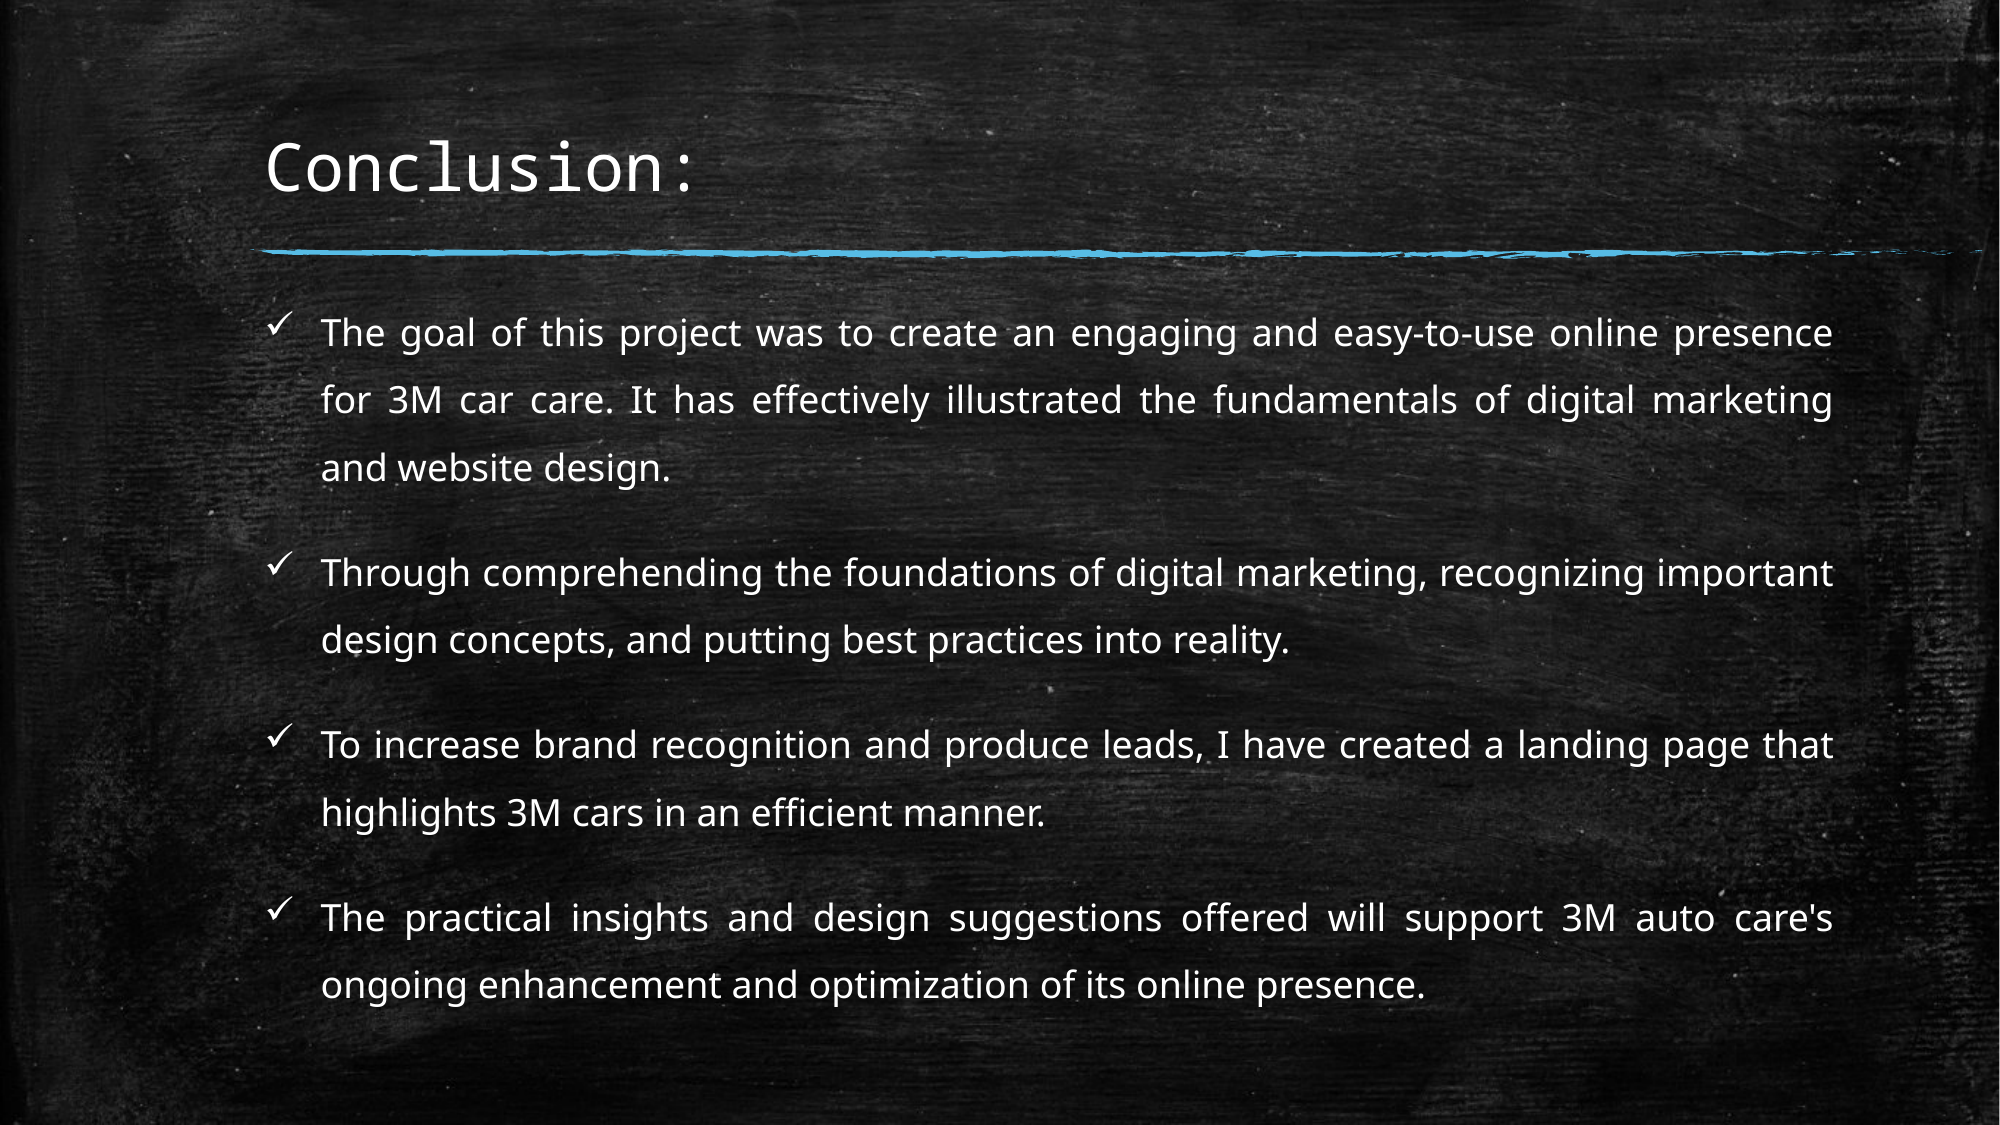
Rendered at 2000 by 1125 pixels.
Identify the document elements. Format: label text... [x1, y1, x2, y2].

text_box The goal of this project was to create an engaging and easy-to-use online presence for 3M car care. It has effectively illustrated the fundamentals of digital marketing and website design. Through comprehending the foundations of digital marketing, recognizing important design concepts, and putting best practices into reality. To increase brand recognition and produce leads, I have created a landing page that highlights 3M cars in an efficient manner. The practical insights and design suggestions offered will support 3M auto care's ongoing enhancement and optimization of its online presence. [249, 278, 1851, 1014]
title Conclusion: [249, 45, 1750, 213]
